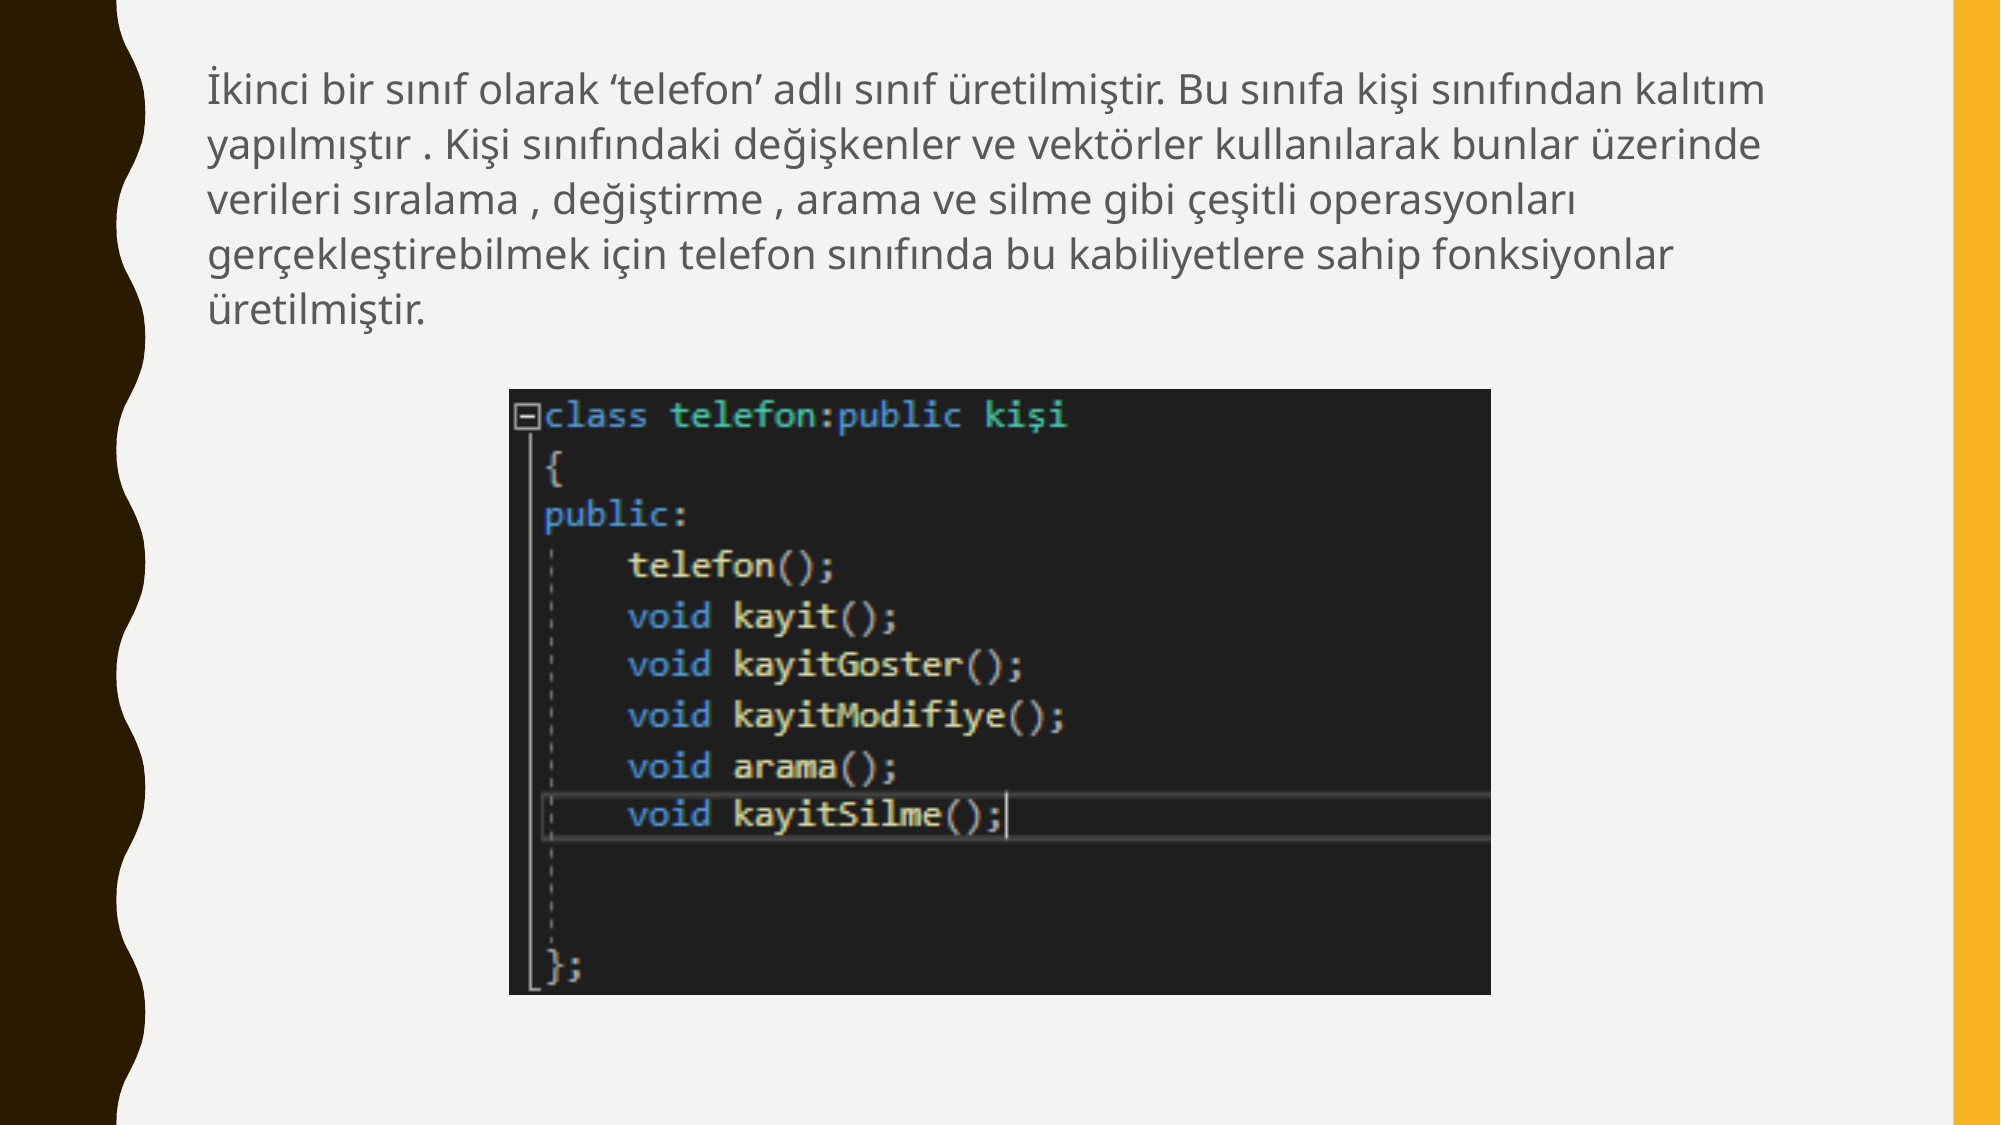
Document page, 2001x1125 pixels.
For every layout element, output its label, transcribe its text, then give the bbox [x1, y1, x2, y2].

picture [509, 389, 1491, 995]
list İkinci bir sınıf olarak ‘telefon’ adlı sınıf üretilmiştir. Bu sınıfa kişi sınıfından kalıtım yapılmıştır . Kişi sınıfındaki değişkenler ve vektörler kullanılarak bunlar üzerinde verileri sıralama , değiştirme , arama ve silme gibi çeşitli operasyonları gerçekleştirebilmek için telefon sınıfında bu kabiliyetlere sahip fonksiyonlar üretilmiştir. [192, 50, 1875, 965]
